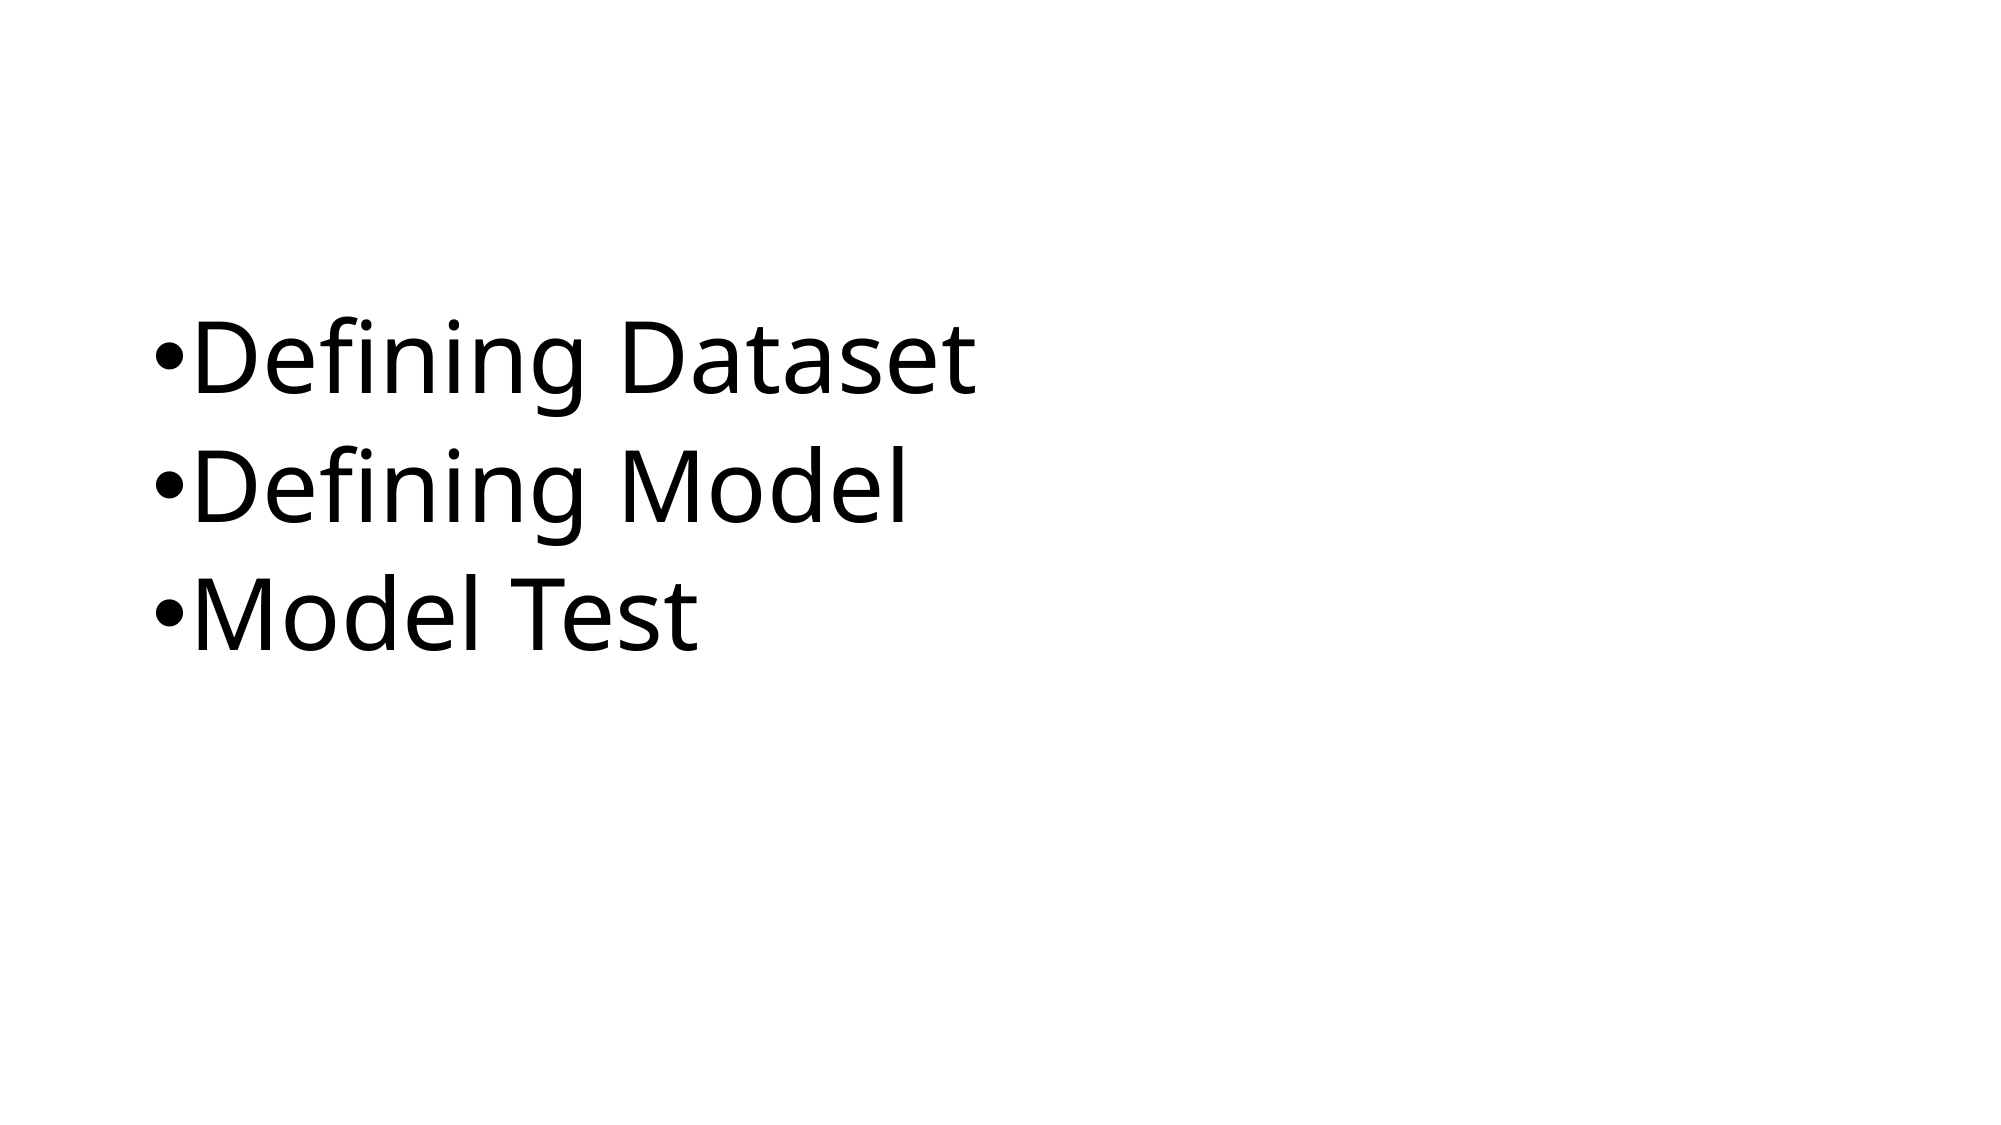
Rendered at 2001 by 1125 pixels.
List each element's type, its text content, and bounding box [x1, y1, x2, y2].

list Defining Dataset Defining Model Model Test [137, 299, 1863, 1014]
